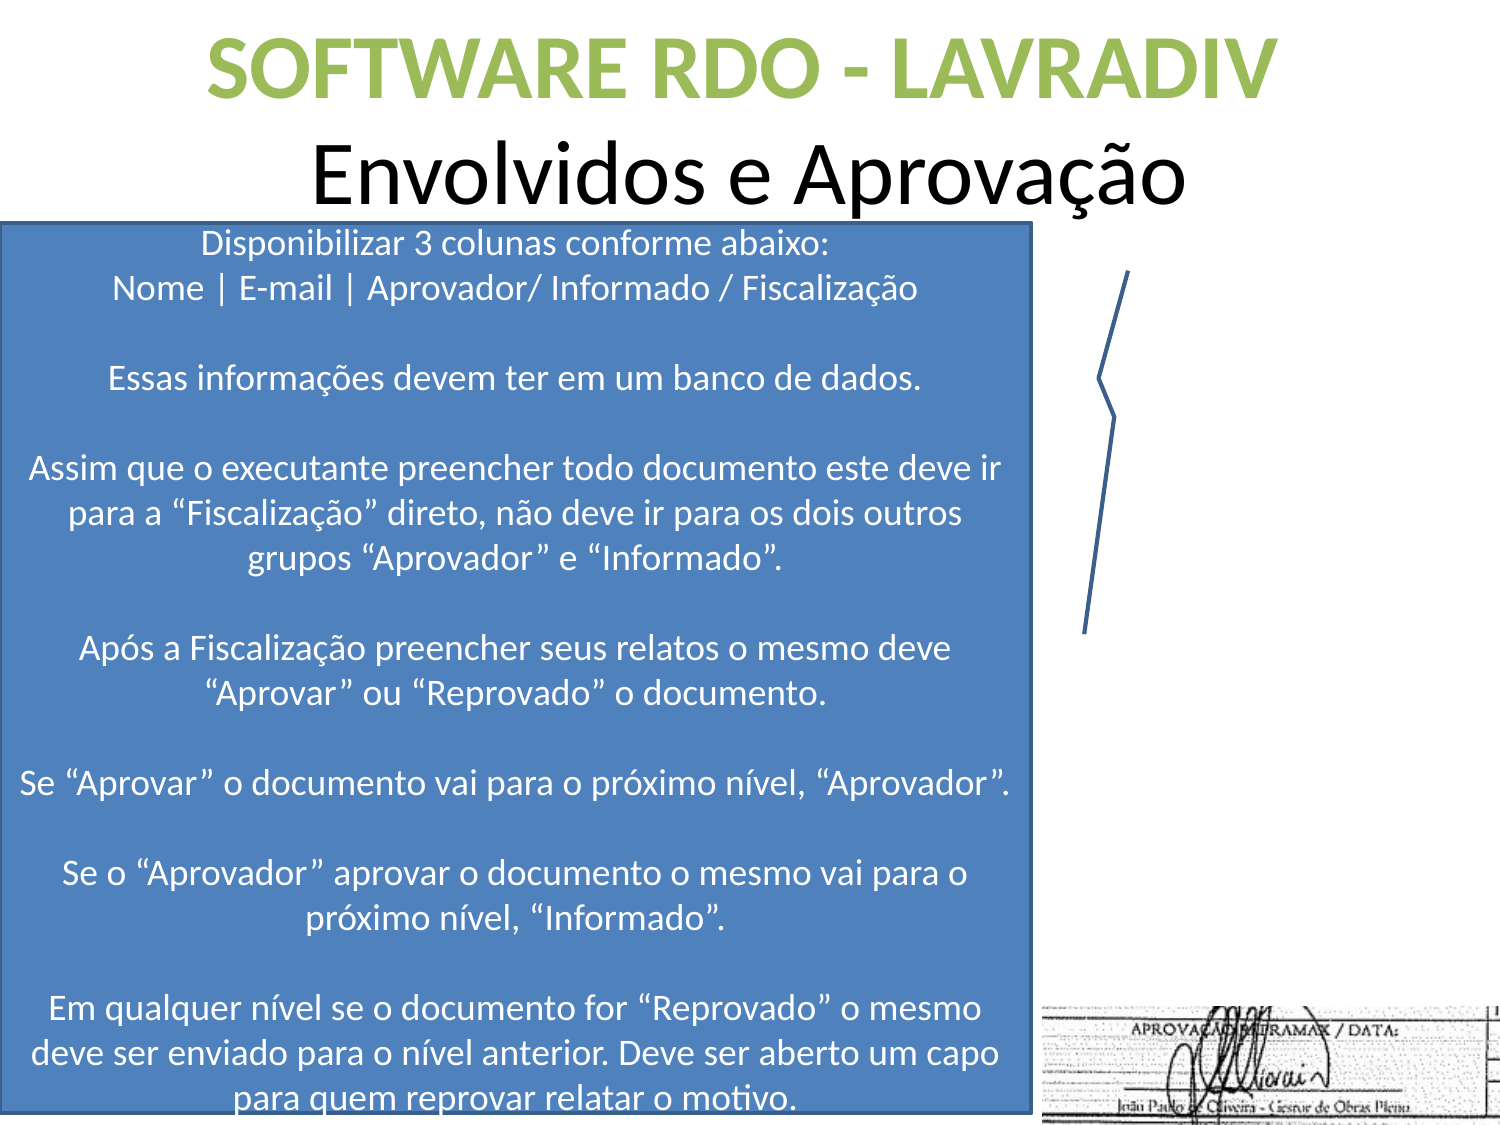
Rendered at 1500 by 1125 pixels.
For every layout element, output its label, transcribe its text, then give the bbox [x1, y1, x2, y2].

picture [1041, 1005, 1500, 1125]
title Envolvidos e Aprovação [75, 105, 1425, 221]
text_box Disponibilizar 3 colunas conforme abaixo: Nome | E-mail | Aprovador/ Informado / Fiscalização Essas informações devem ter em um banco de dados. Assim que o executante preencher todo documento este deve ir para a “Fiscalização” direto, não deve ir para os dois outros grupos “Aprovador” e “Informado”. Após a Fiscalização preencher seus relatos o mesmo deve “Aprovar” ou “Reprovado” o documento. Se “Aprovar” o documento vai para o próximo nível, “Aprovador”. Se o “Aprovador” aprovar o documento o mesmo vai para o próximo nível, “Informado”. Em qualquer nível se o documento for “Reprovado” o mesmo deve ser enviado para o nível anterior. Deve ser aberto um capo para quem reprovar relatar o motivo. [0, 221, 1033, 1115]
text_box Disponibilizar 3 colunas conforme abaixo: Nome | E-mail | Aprovador/ Informado / Fiscalização Essas informações devem ter em um banco de dados. Assim que o executante preencher todo documento este deve ir para a “Fiscalização” direto, não deve ir para os dois outros grupos “Aprovador” e “Informado”. Após a Fiscalização preencher seus relatos o mesmo deve “Aprovar” ou “Reprovado” o documento. Se “Aprovar” o documento vai para o próximo nível, “Aprovador”. Se o “Aprovador” aprovar o documento o mesmo vai para o próximo nível, “Informado”. Em qualquer nível se o documento for “Reprovado” o mesmo deve ser enviado para o nível anterior. Deve ser aberto um capo para quem reprovar relatar o motivo. [1082, 270, 1131, 635]
